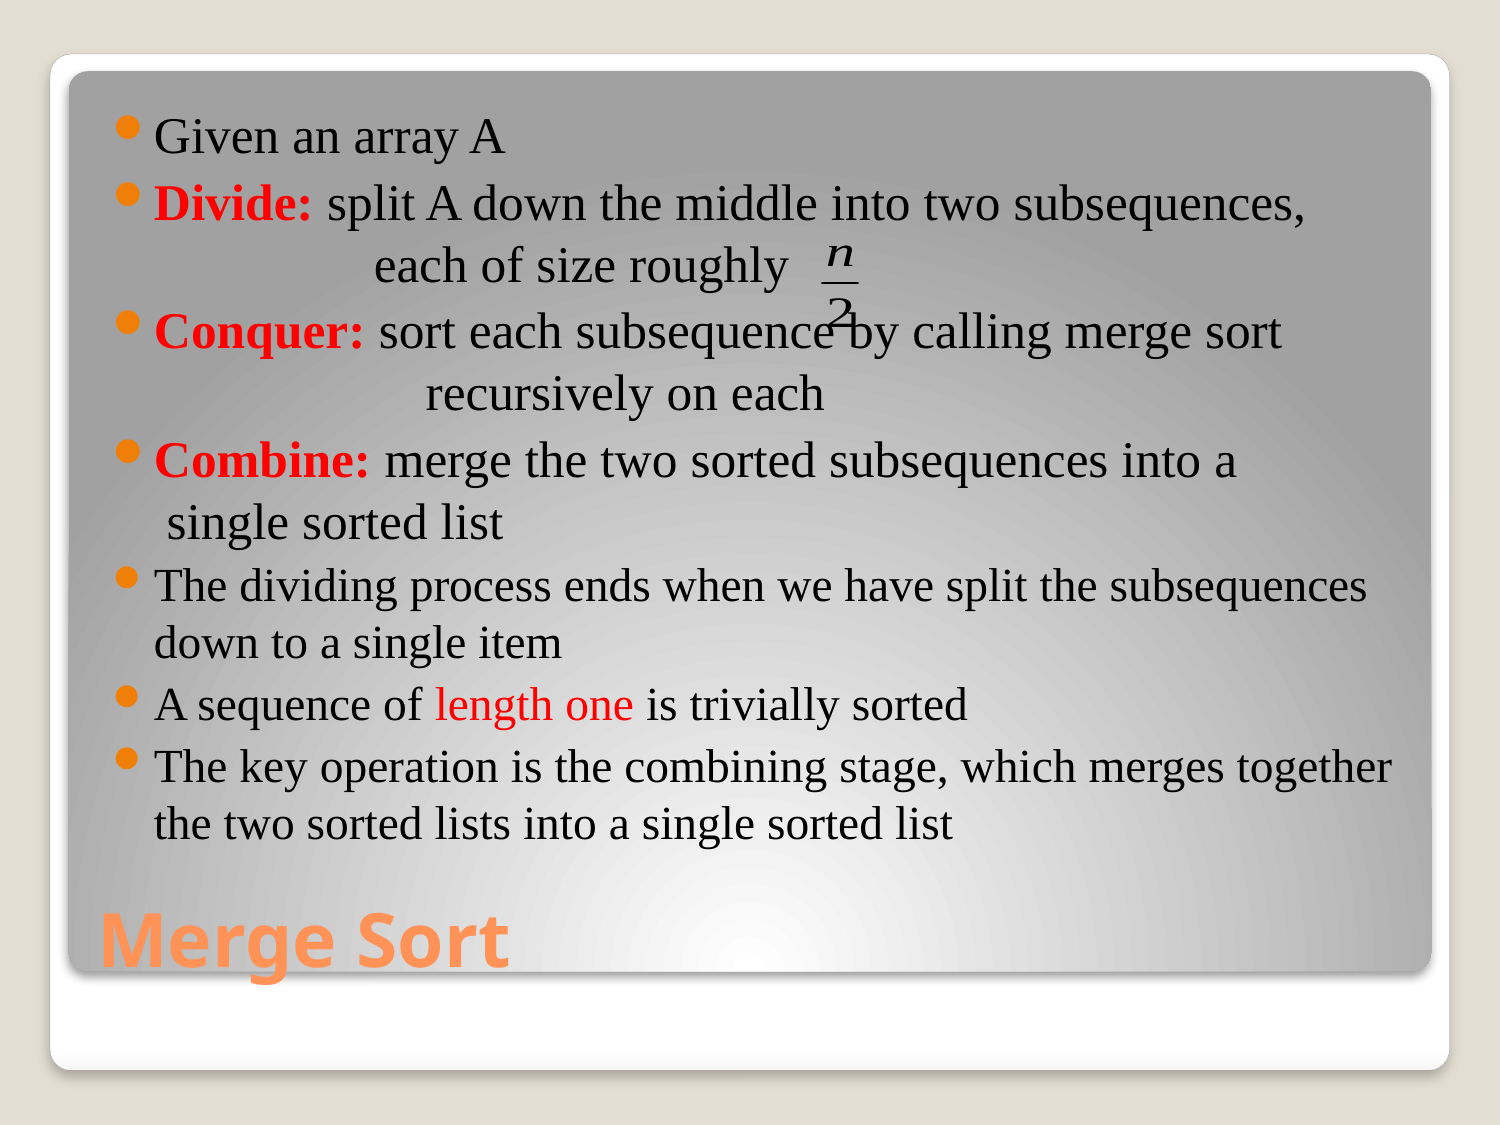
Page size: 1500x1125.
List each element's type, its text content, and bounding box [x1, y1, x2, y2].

title Merge Sort [82, 875, 1425, 990]
list Given an array A Divide: split A down the middle into two subsequences, each of size roughly Conquer: sort each subsequence by calling merge sort recursively on each Combine: merge the two sorted subsequences into a single sorted list The dividing process ends when we have split the subsequences down to a single item A sequence of length one is trivially sorted The key operation is the combining stage, which merges together the two sorted lists into a single sorted list [82, 86, 1425, 863]
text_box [812, 224, 871, 338]
